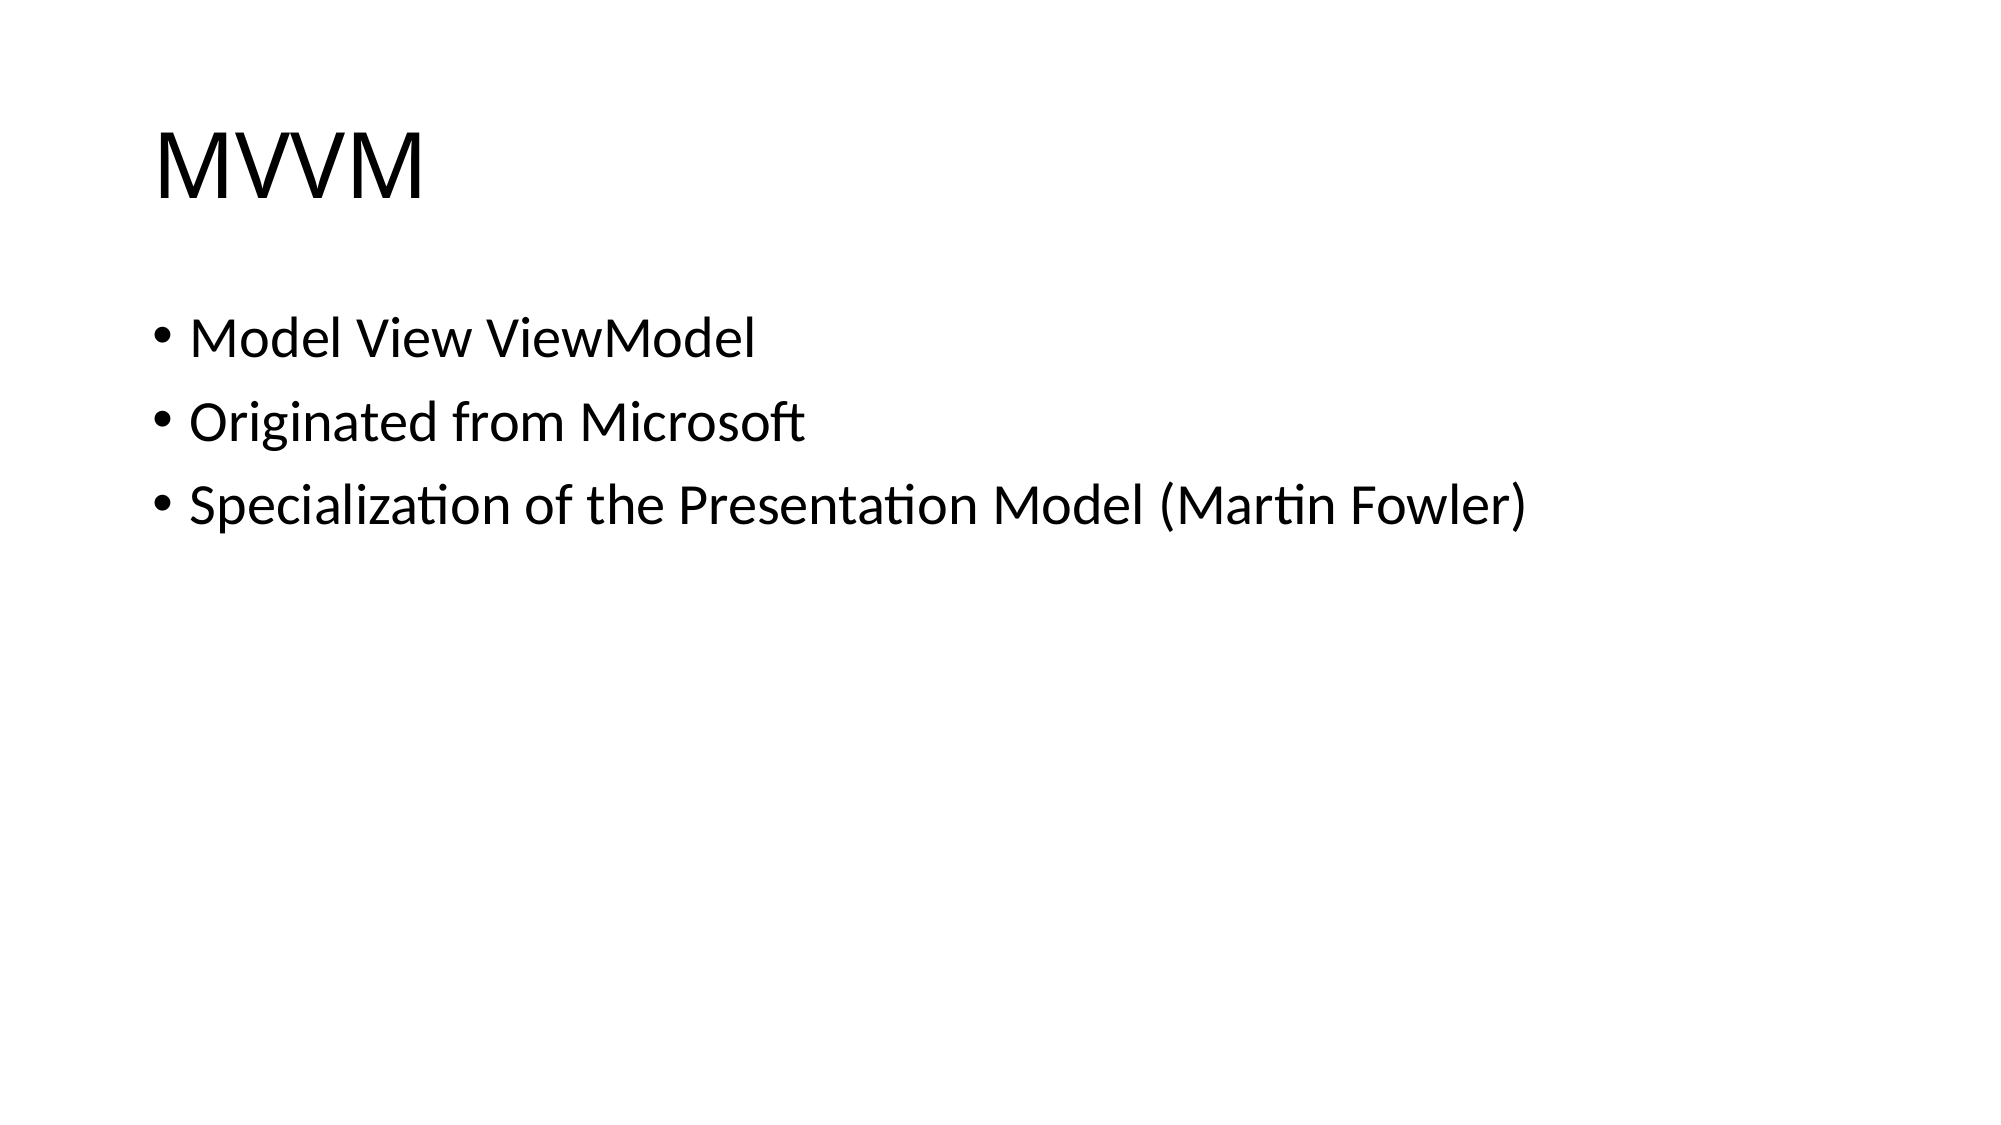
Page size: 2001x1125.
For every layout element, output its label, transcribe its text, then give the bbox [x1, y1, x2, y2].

list Model View ViewModel Originated from Microsoft Specialization of the Presentation Model (Martin Fowler) [137, 299, 1863, 1014]
title MVVM [137, 59, 1863, 278]
